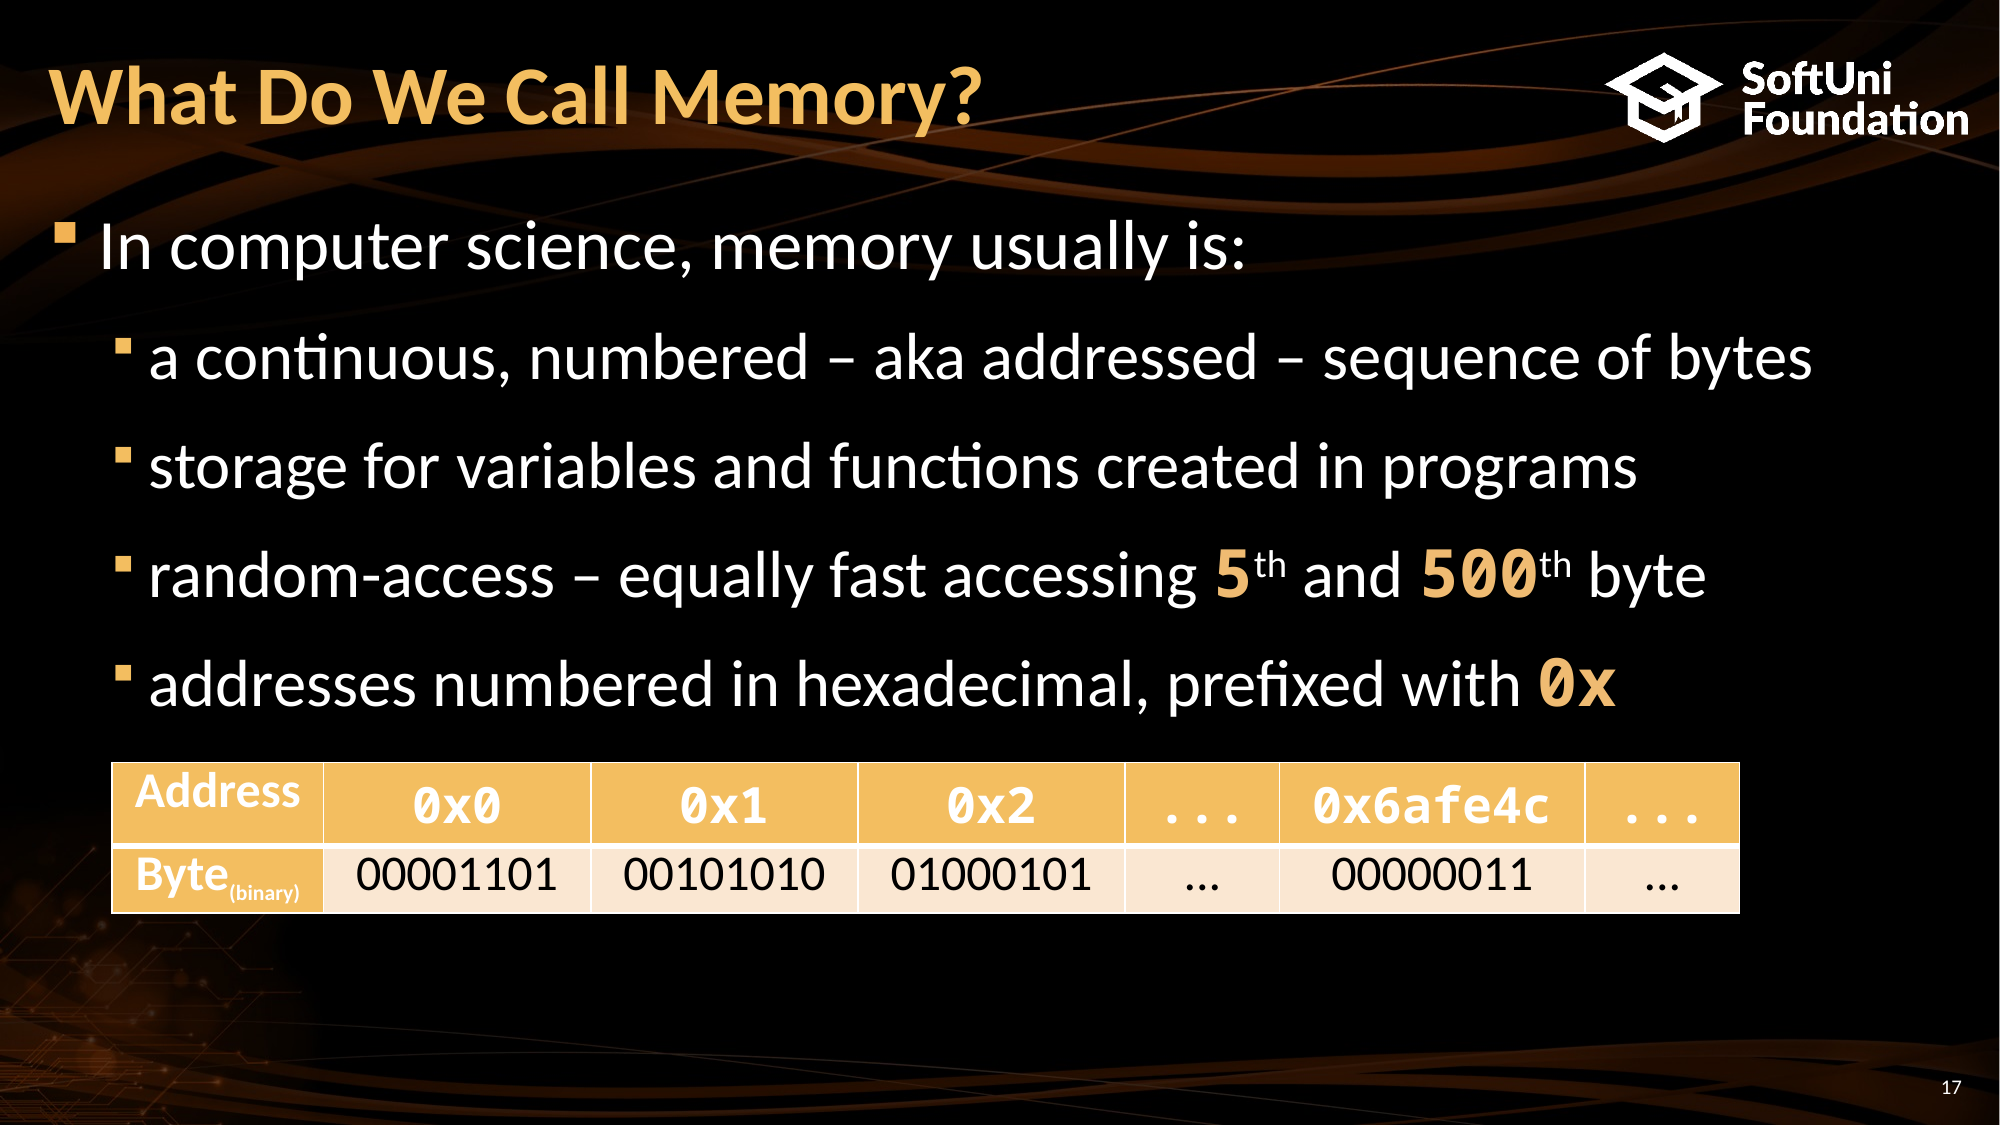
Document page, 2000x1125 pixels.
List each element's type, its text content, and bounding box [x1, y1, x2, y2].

picture [0, 0, 2000, 1125]
table_header 0x1 [592, 763, 857, 843]
table_header Address [113, 763, 323, 843]
table_header 0x2 [859, 763, 1124, 843]
list In computer science, memory usually is: a continuous, numbered – aka addressed – sequence of bytes storage for variables and functions created in programs random-access – equally fast accessing 5th and 500th byte addresses numbered in hexadecimal, prefixed with 0x [31, 188, 1968, 1103]
table_cell 00001101 [324, 849, 590, 912]
table_cell ... [1586, 849, 1739, 912]
title What Do We Call Memory? [30, 6, 1602, 189]
table_header ... [1126, 763, 1279, 843]
table_cell 00101010 [592, 849, 857, 912]
table_cell ... [1126, 849, 1279, 912]
table_cell 00000011 [1280, 849, 1584, 912]
table_header 0x0 [324, 763, 590, 843]
table_cell 01000101 [859, 849, 1124, 912]
table_header 0x6afe4c [1280, 763, 1584, 843]
table_cell Byte(binary) [113, 849, 323, 912]
table_header ... [1586, 763, 1739, 843]
